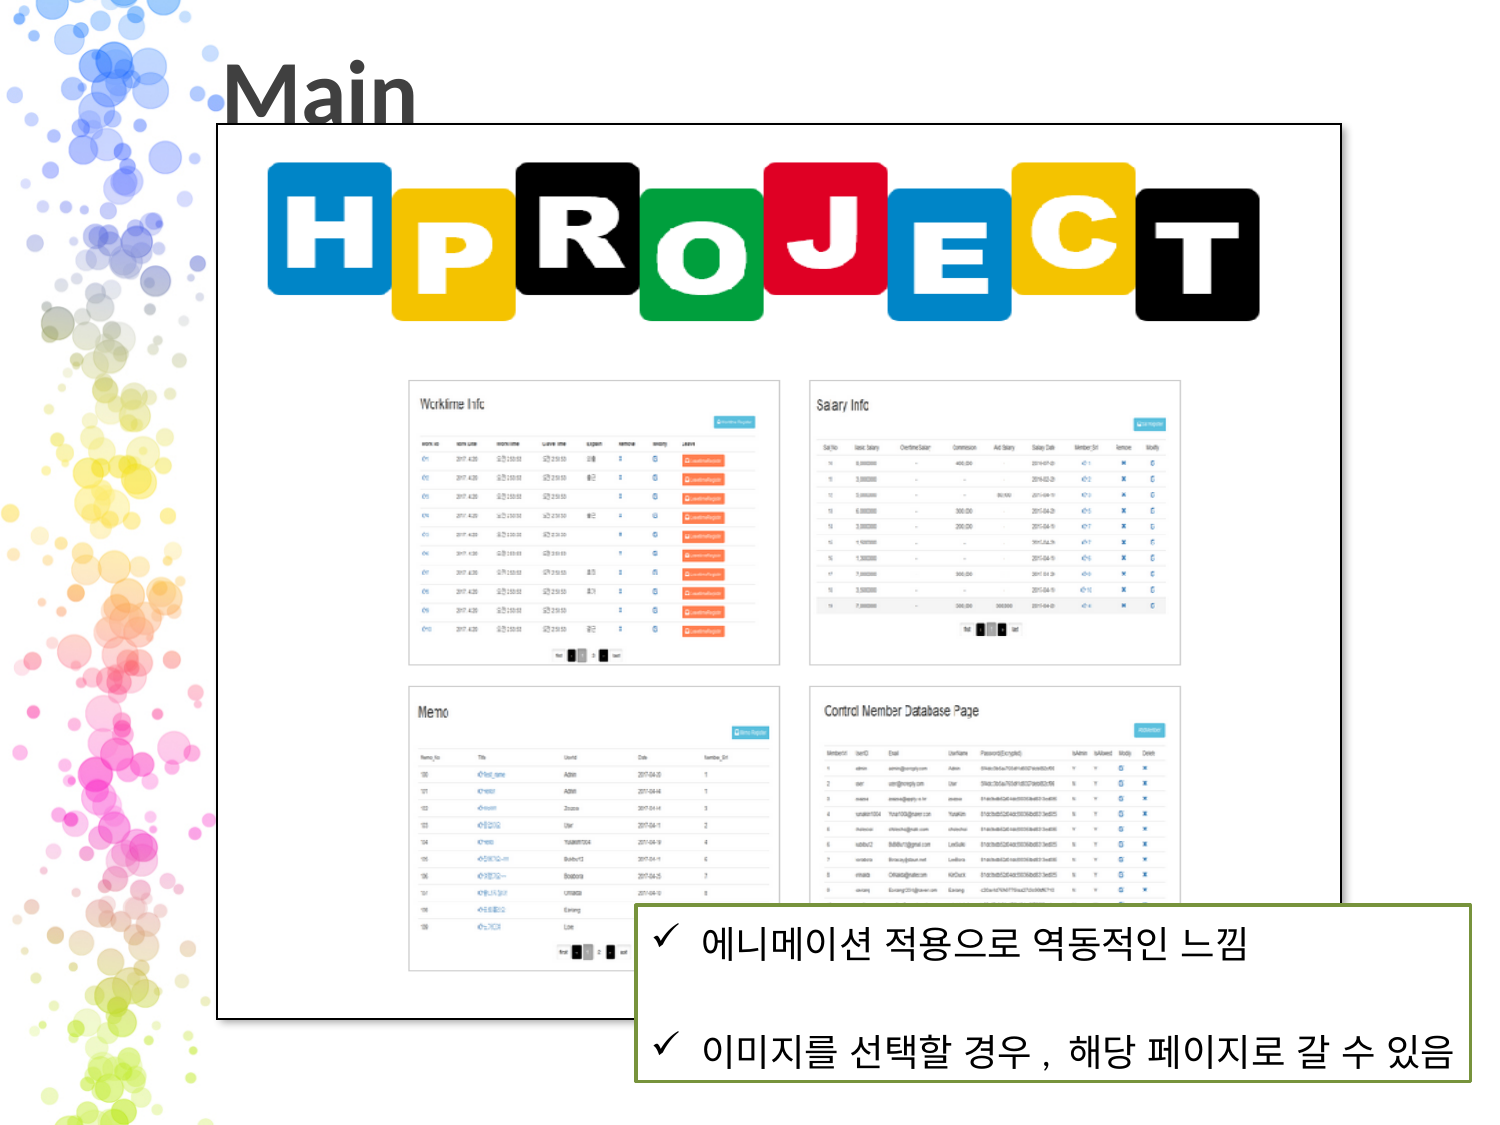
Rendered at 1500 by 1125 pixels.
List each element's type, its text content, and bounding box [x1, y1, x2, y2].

text_box 에니메이션 적용으로 역동적인 느낌 이미지를 선택할 경우, 해당 페이지로 갈 수 있음 [635, 905, 1471, 1082]
picture [217, 124, 1341, 1019]
picture [0, 0, 1500, 1125]
title Main [206, 0, 1500, 176]
